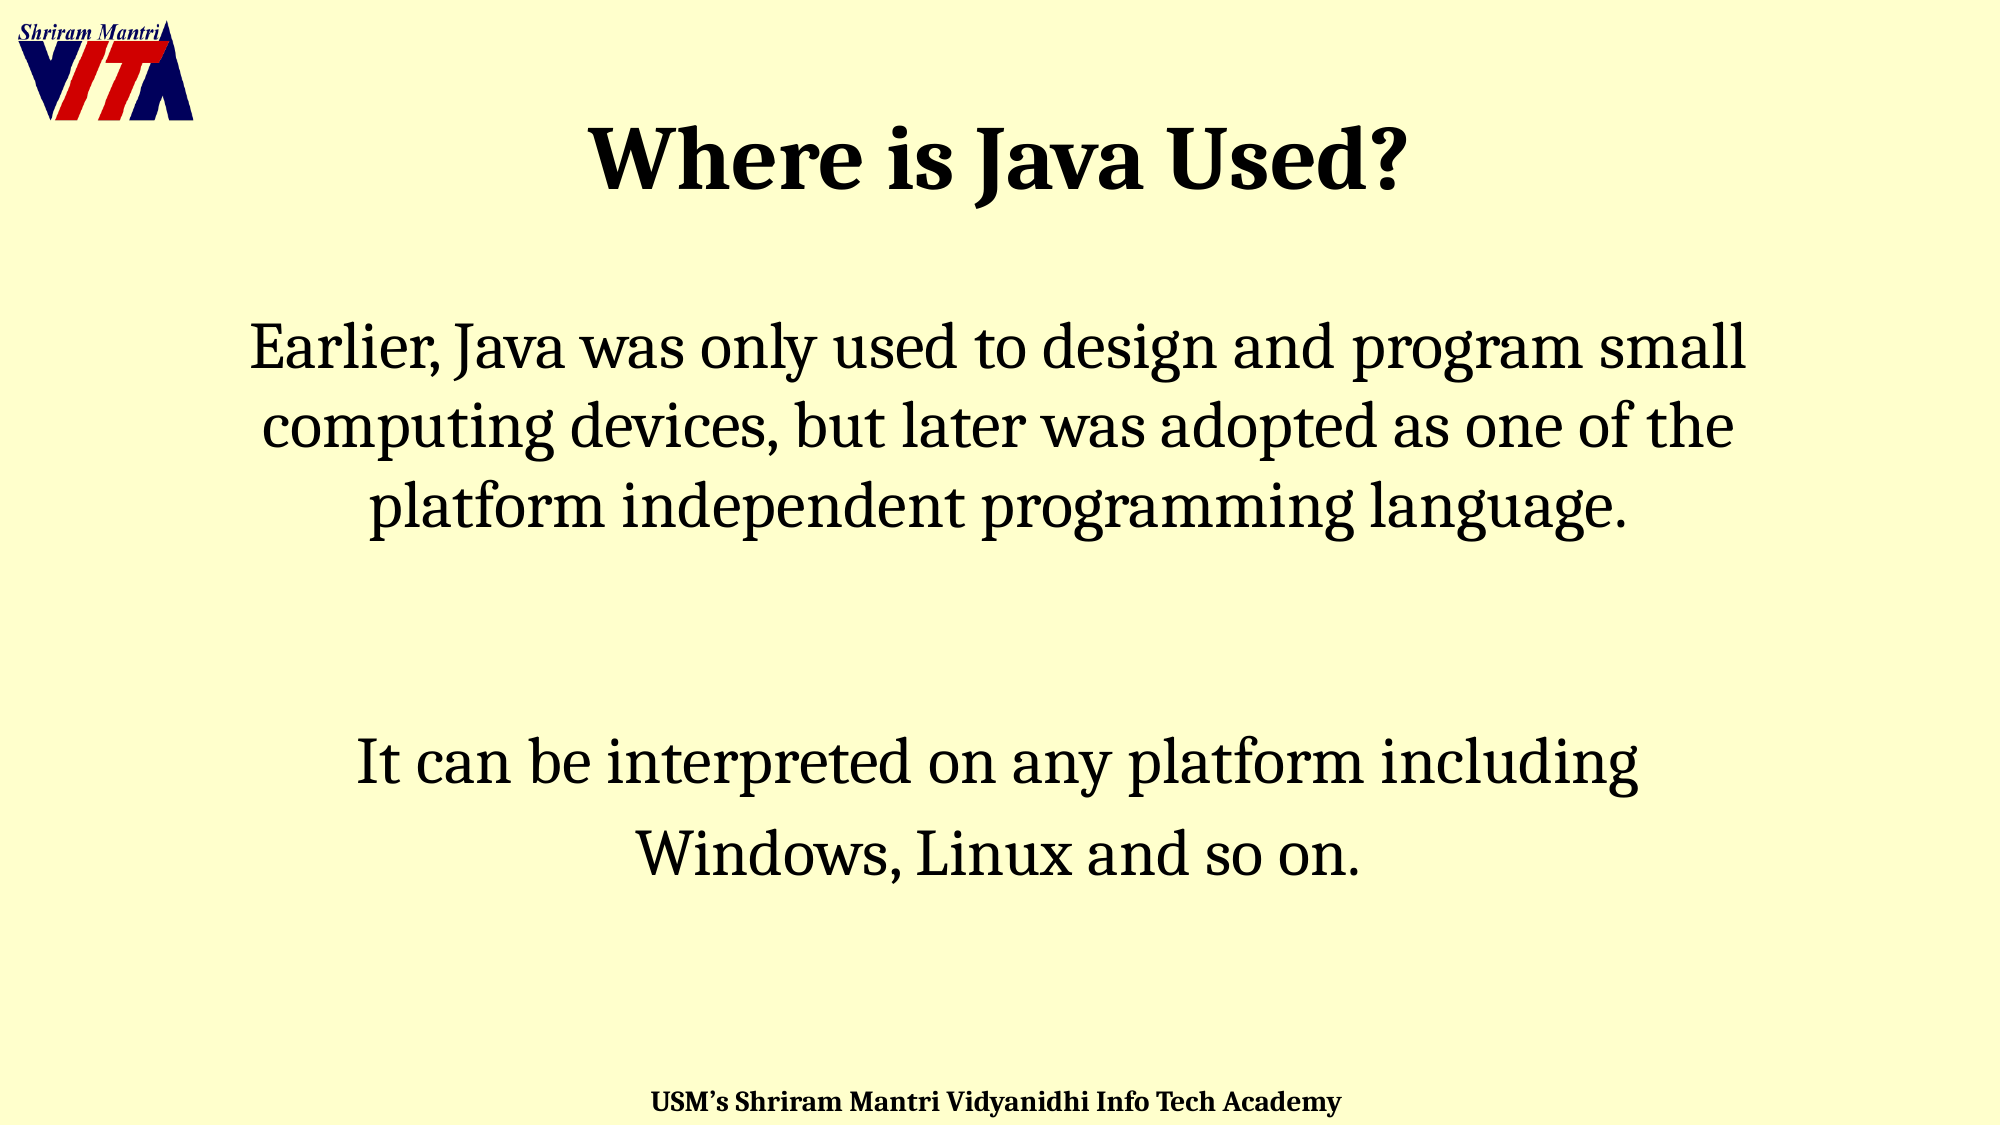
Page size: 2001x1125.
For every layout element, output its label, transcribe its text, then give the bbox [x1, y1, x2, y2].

text_box It can be interpreted on any platform including Windows, Linux and so on. [125, 697, 1873, 896]
picture [0, 0, 211, 73]
text_box Where is Java Used? [0, 73, 2000, 215]
text_box Earlier, Java was only used to design and program small computing devices, but later was adopted as one of the platform independent programming language. [125, 293, 1873, 549]
